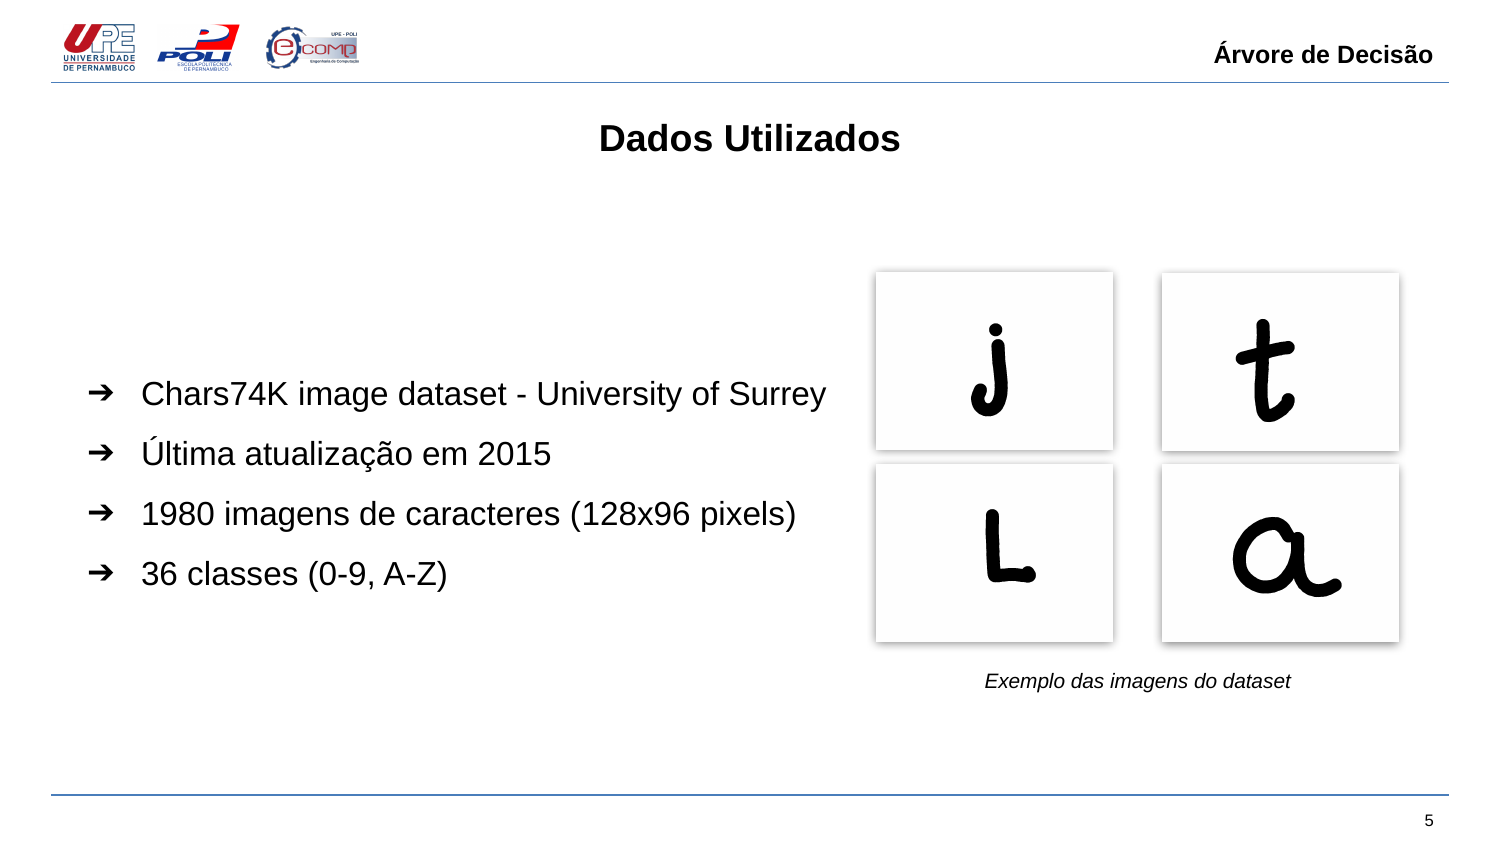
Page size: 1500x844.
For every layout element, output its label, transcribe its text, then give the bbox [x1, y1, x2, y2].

picture [876, 271, 1113, 450]
picture [876, 464, 1113, 643]
picture [1162, 464, 1400, 643]
title Árvore de Decisão [731, 24, 1449, 82]
picture [1162, 273, 1400, 451]
list Exemplo das imagens do dataset [876, 654, 1399, 702]
picture [266, 24, 360, 72]
slide_number ‹#› [1356, 801, 1449, 838]
picture [63, 24, 135, 72]
picture [157, 24, 240, 71]
list Dados Utilizados [51, 94, 1449, 179]
list Chars74K image dataset - University of Surrey Última atualização em 2015 1980 imagens de caracteres (128x96 pixels) 36 classes (0-9, A-Z) [51, 173, 860, 771]
